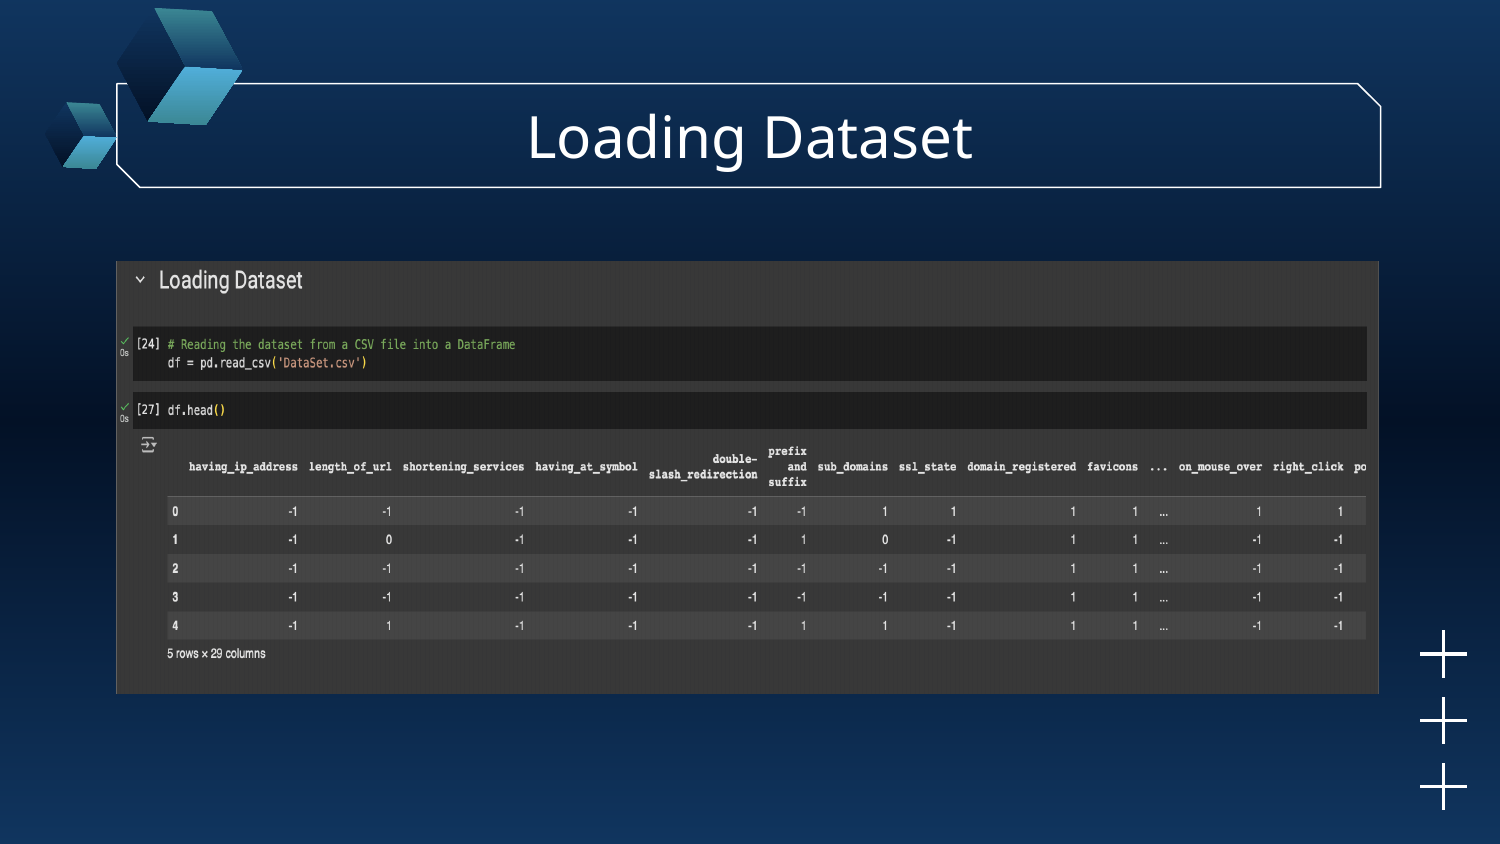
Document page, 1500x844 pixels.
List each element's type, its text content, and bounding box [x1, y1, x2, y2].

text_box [44, 101, 118, 170]
text_box [248, 83, 1363, 88]
picture [116, 261, 1379, 694]
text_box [1419, 630, 1468, 811]
text_box [135, 183, 1381, 188]
title Loading Dataset [117, 88, 1382, 183]
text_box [116, 7, 244, 126]
